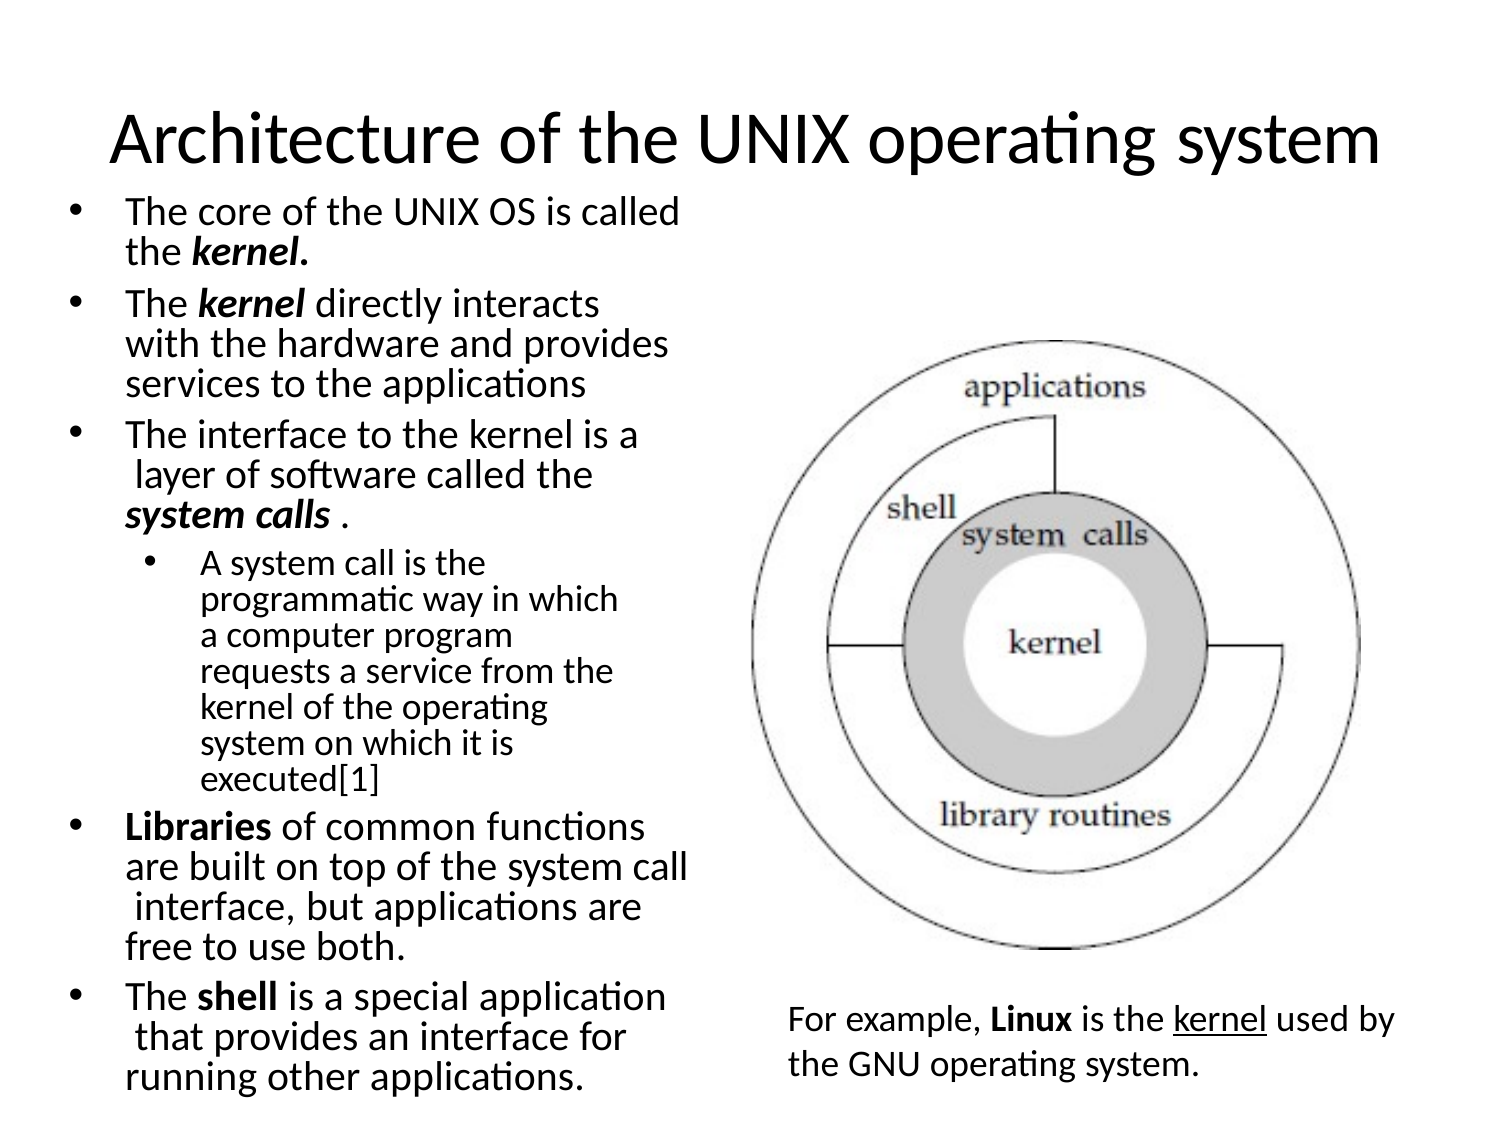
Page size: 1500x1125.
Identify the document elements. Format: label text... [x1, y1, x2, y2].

title Architecture of the UNIX operating system [107, 86, 1395, 277]
slide_number 8 [1080, 1046, 1425, 1103]
text_box [750, 340, 1361, 950]
text_box The core of the UNIX OS is called the kernel. The kernel directly interacts with the hardware and provides services to the applications The interface to the kernel is a layer of software called the system calls . A system call is the programmatic way in which a computer program requests a service from the kernel of the operating system on which it is executed[1] Libraries of common functions are built on top of the system call interface, but applications are free to use both. The shell is a special application that provides an interface for running other applications. [66, 182, 693, 1099]
text_box For example, Linux is the kernel used by the GNU operating system. [785, 991, 1434, 1084]
